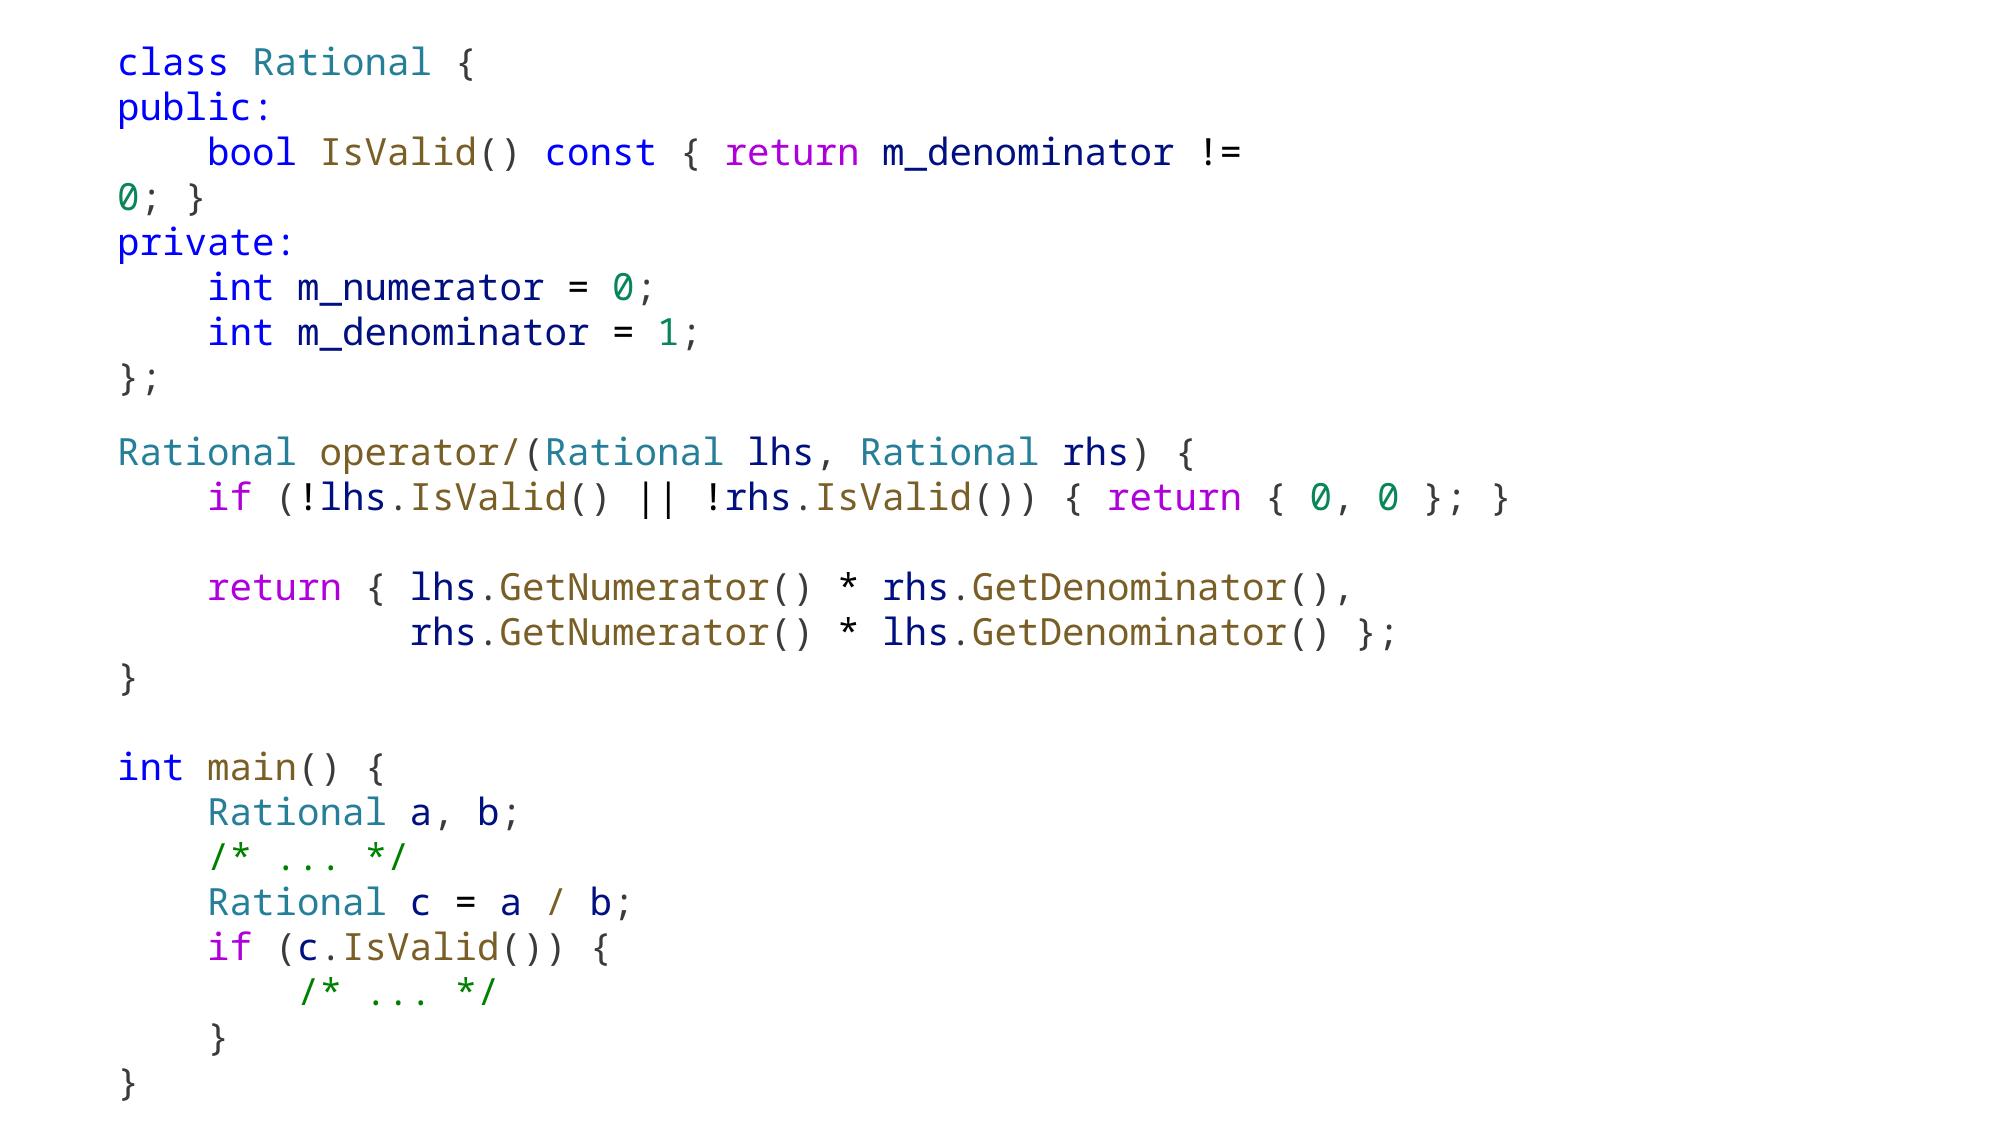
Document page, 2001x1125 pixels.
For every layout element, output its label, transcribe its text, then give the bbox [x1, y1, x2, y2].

text_box class Rational { public: bool IsValid() const { return m_denominator != 0; } private: int m_numerator = 0; int m_denominator = 1; }; [102, 30, 1359, 406]
text_box Rational operator/(Rational lhs, Rational rhs) { if (!lhs.IsValid() || !rhs.IsValid()) { return { 0, 0 }; } return { lhs.GetNumerator() * rhs.GetDenominator(), rhs.GetNumerator() * lhs.GetDenominator() }; } int main() { Rational a, b; /* ... */ Rational c = a / b; if (c.IsValid()) { /* ... */ } } [102, 420, 1868, 1111]
